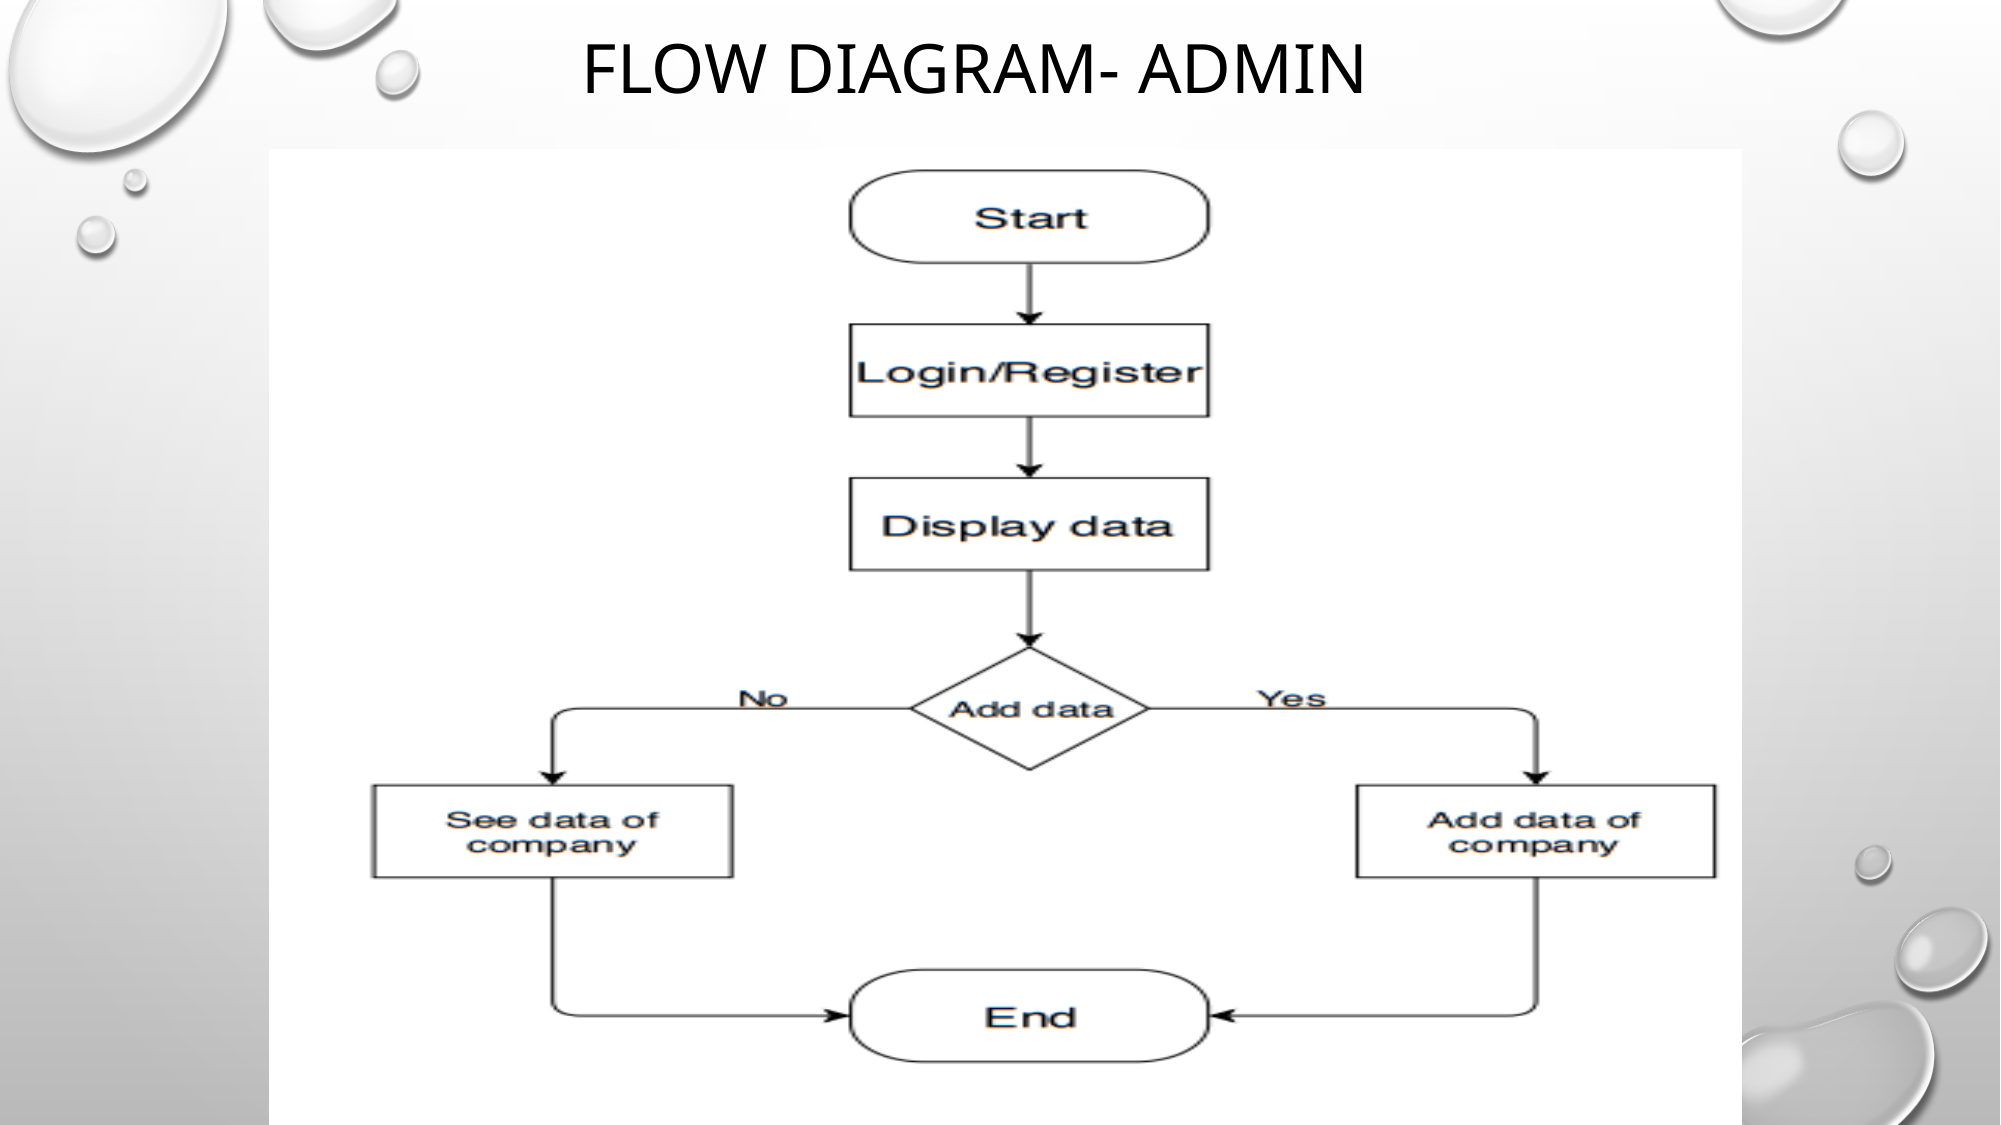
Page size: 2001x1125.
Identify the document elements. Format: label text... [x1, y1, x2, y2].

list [269, 149, 1742, 1125]
title FLOW DIAGRAM- ADMIN [125, 27, 1826, 117]
picture [0, 0, 2000, 1125]
